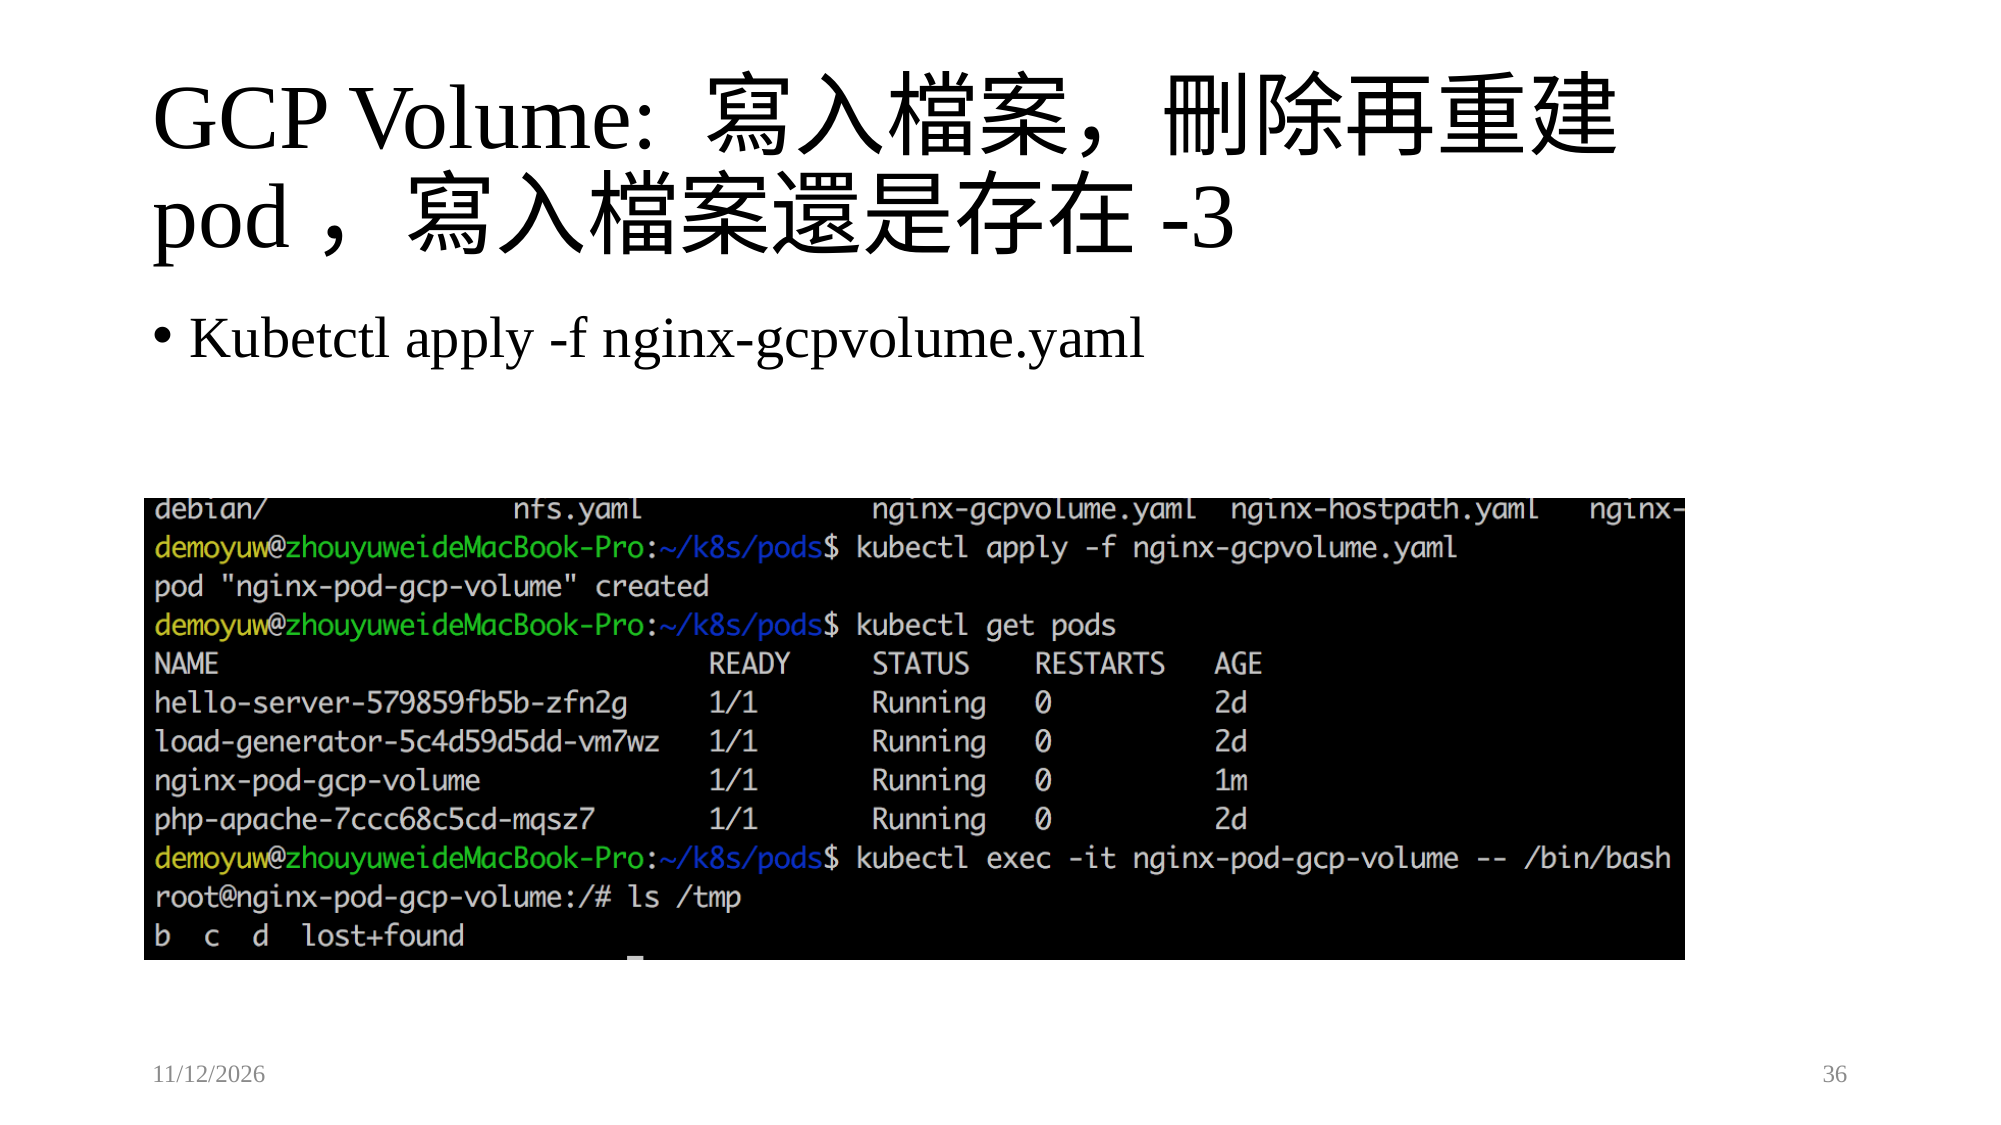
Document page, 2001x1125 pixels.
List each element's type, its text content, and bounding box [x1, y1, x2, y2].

list Kubetctl apply -f nginx-gcpvolume.yaml [137, 299, 1863, 1014]
picture [144, 498, 1685, 960]
title GCP Volume: 寫入檔案，刪除再重建pod，寫入檔案還是存在-3 [137, 59, 1863, 278]
slide_number 36 [1412, 1042, 1863, 1103]
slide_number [137, 1042, 588, 1103]
